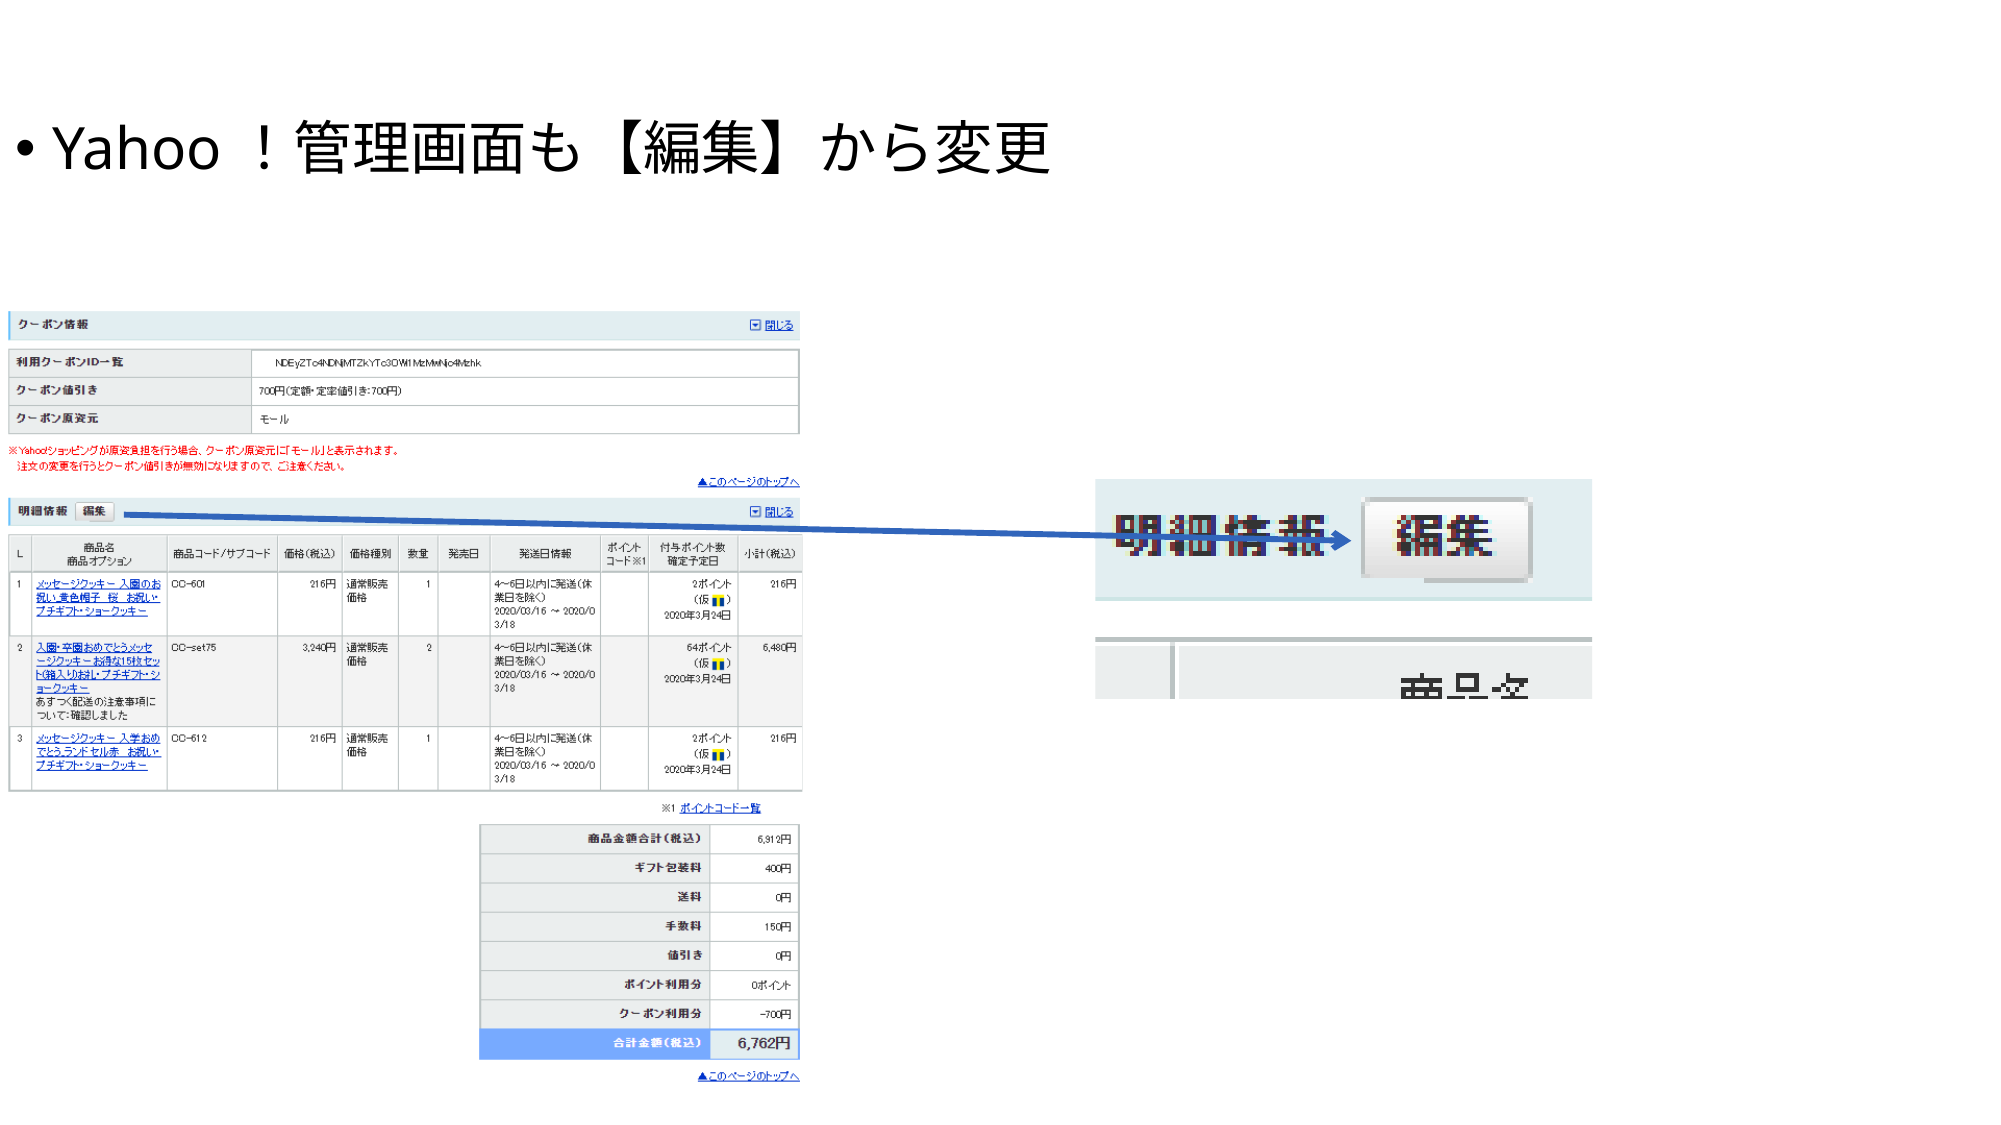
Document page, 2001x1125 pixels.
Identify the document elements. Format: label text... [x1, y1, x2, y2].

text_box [123, 514, 1352, 541]
list Yahoo！管理画面も【編集】から変更 [0, 111, 2000, 302]
picture [1095, 447, 1593, 699]
picture [0, 301, 803, 1089]
